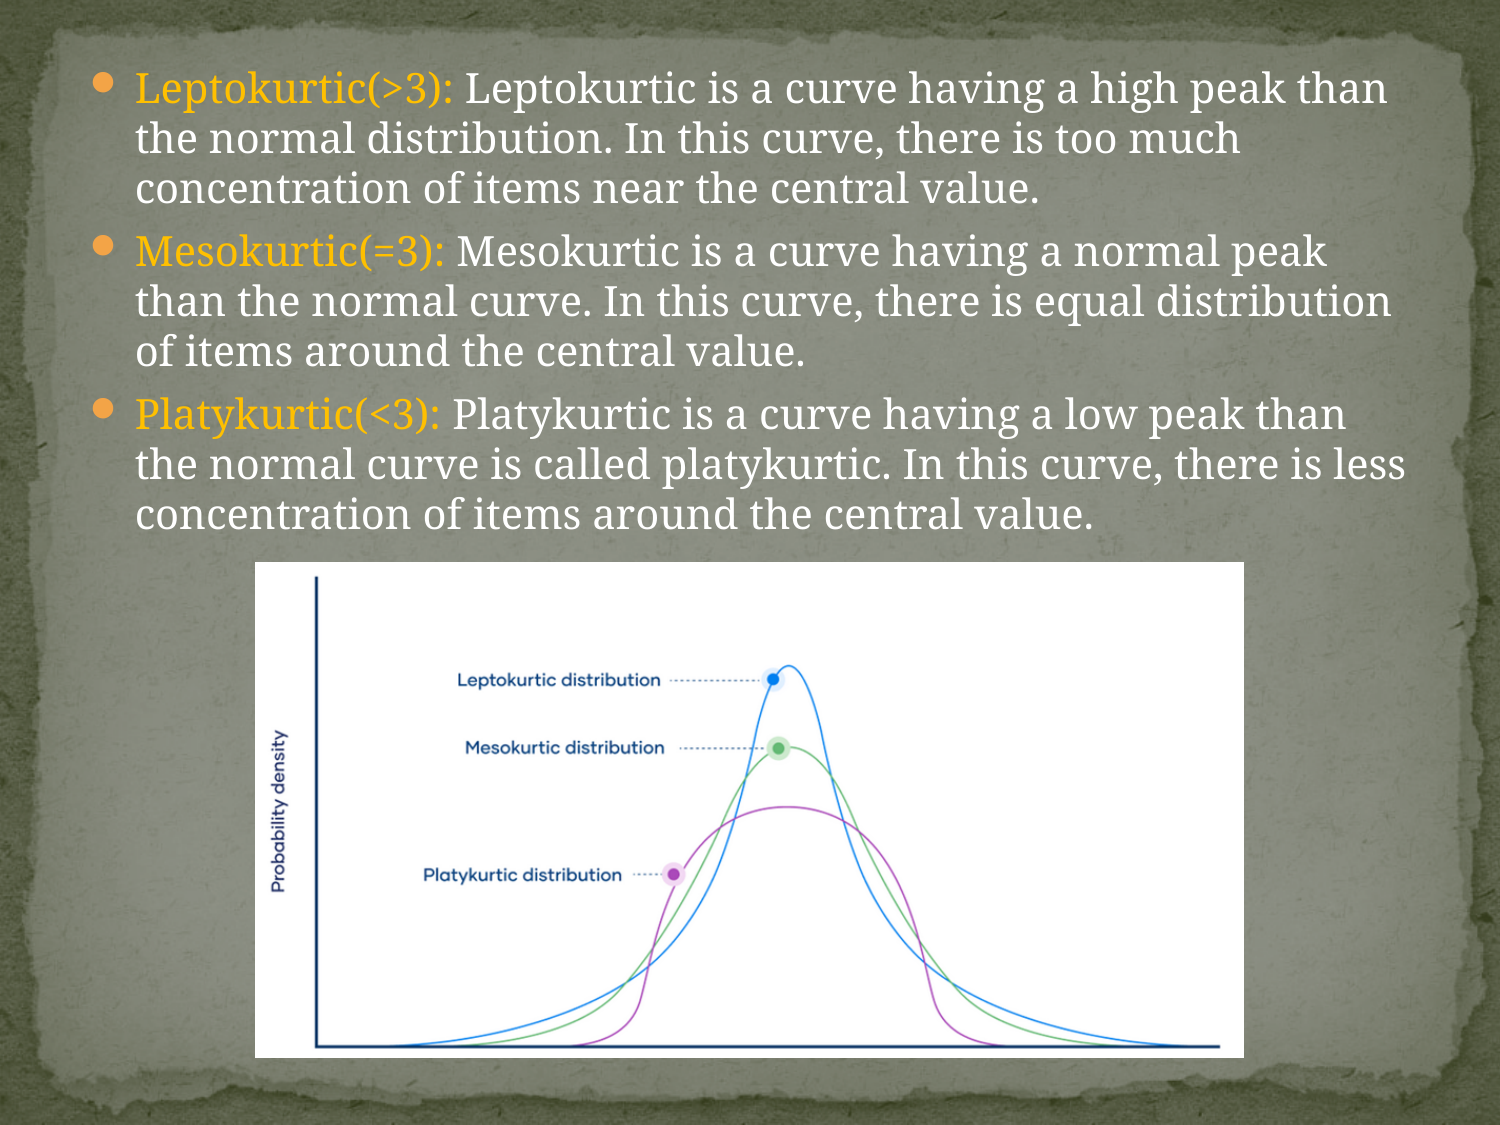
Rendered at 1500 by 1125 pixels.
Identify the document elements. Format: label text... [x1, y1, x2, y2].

picture [255, 562, 1244, 1058]
list Leptokurtic(>3): Leptokurtic is a curve having a high peak than the normal distribution. In this curve, there is too much concentration of items near the central value. Mesokurtic(=3): Mesokurtic is a curve having a normal peak than the normal curve. In this curve, there is equal distribution of items around the central value. Platykurtic(<3): Platykurtic is a curve having a low peak than the normal curve is called platykurtic. In this curve, there is less concentration of items around the central value. [75, 54, 1425, 1000]
